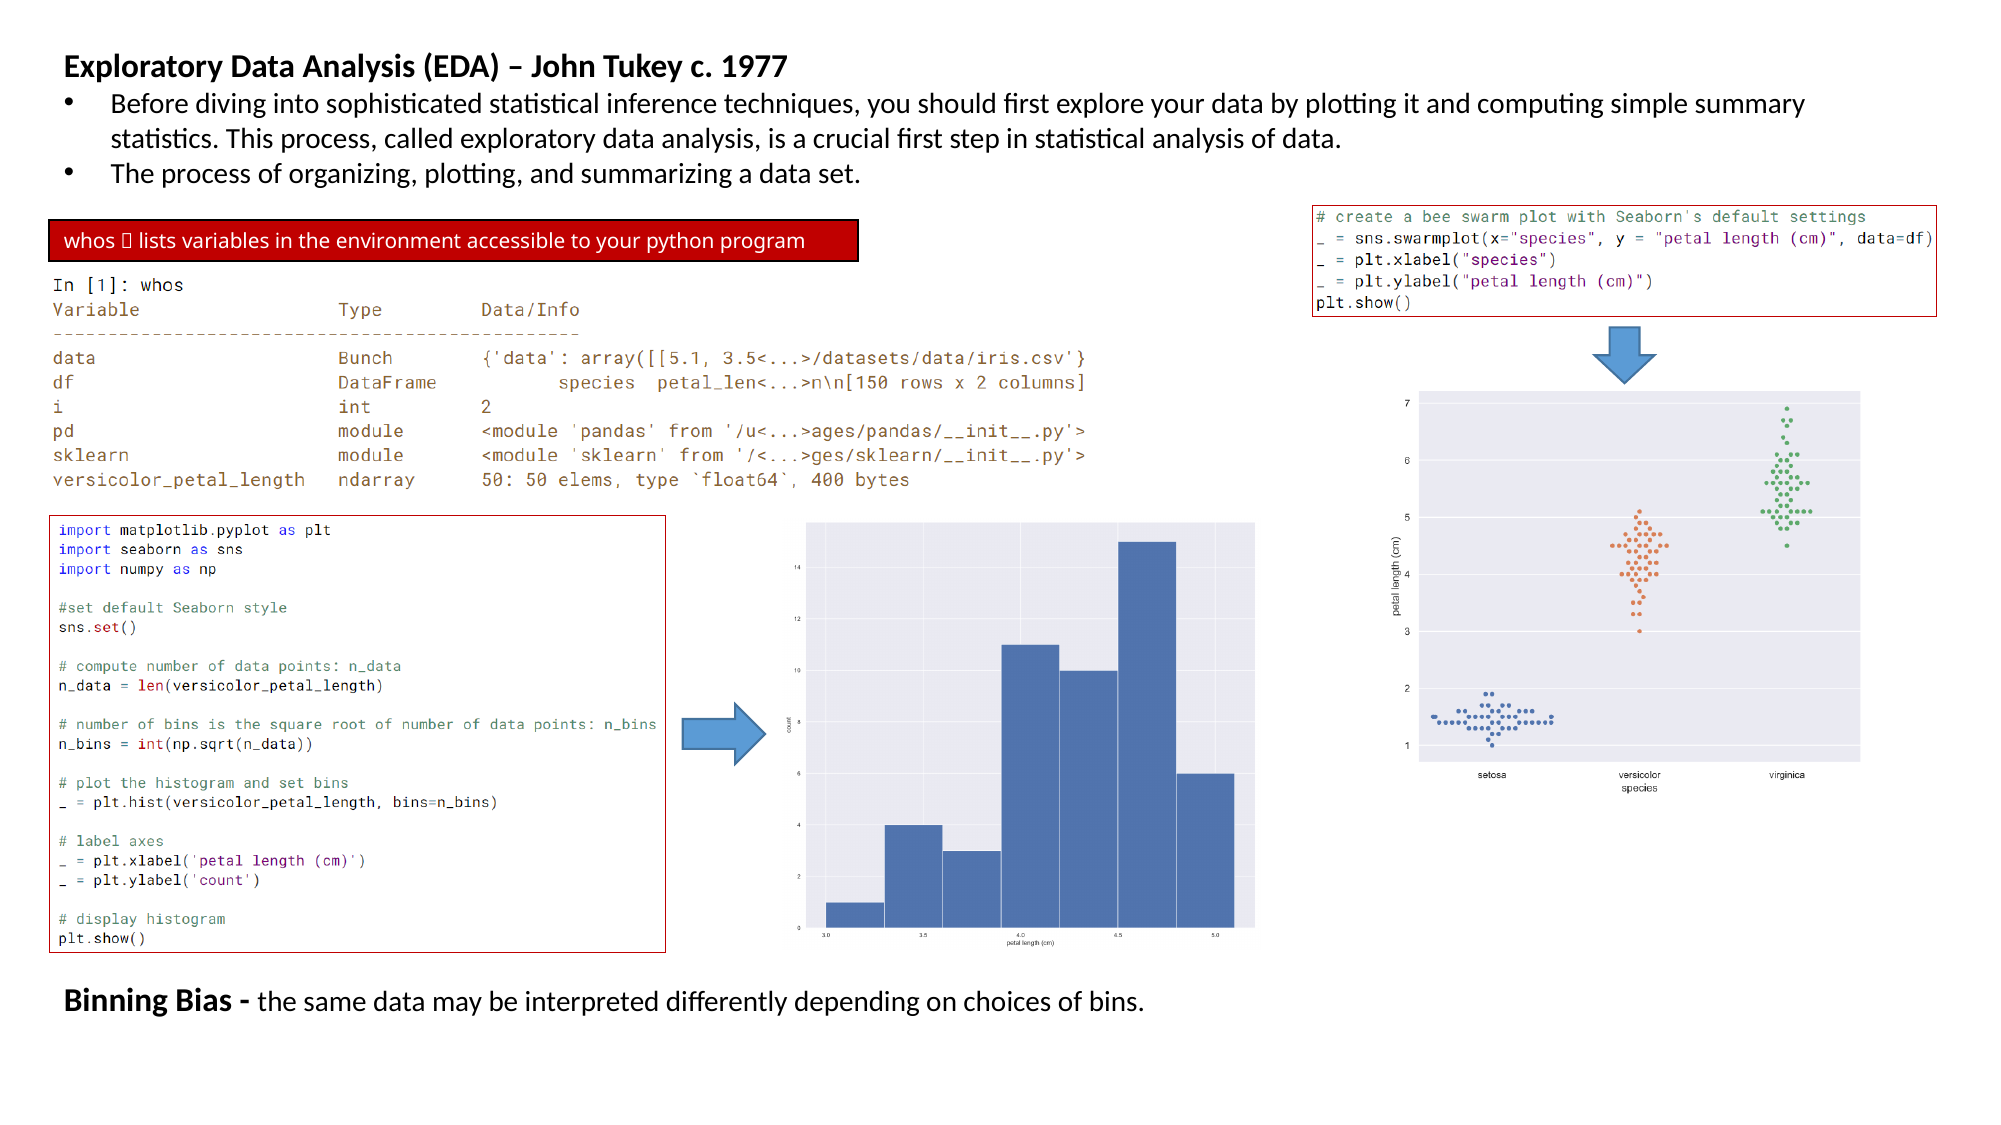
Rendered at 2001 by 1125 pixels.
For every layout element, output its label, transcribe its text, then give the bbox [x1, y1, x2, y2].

text_box [681, 701, 767, 767]
picture [781, 518, 1261, 950]
text_box [1591, 326, 1658, 384]
picture [1312, 205, 1937, 317]
picture [48, 515, 666, 953]
picture [1379, 384, 1870, 796]
picture [48, 271, 1092, 497]
text_box whos  lists variables in the environment accessible to your python program [48, 219, 859, 262]
text_box Binning Bias - the same data may be interpreted differently depending on choices of bins. [49, 970, 1878, 1026]
text_box Exploratory Data Analysis (EDA) – John Tukey c. 1977 Before diving into sophisticated statistical inference techniques, you should first explore your data by plotting it and computing simple summary statistics. This process, called exploratory data analysis, is a crucial first step in statistical analysis of data. The process of organizing, plotting, and summarizing a data set. [49, 36, 1878, 197]
